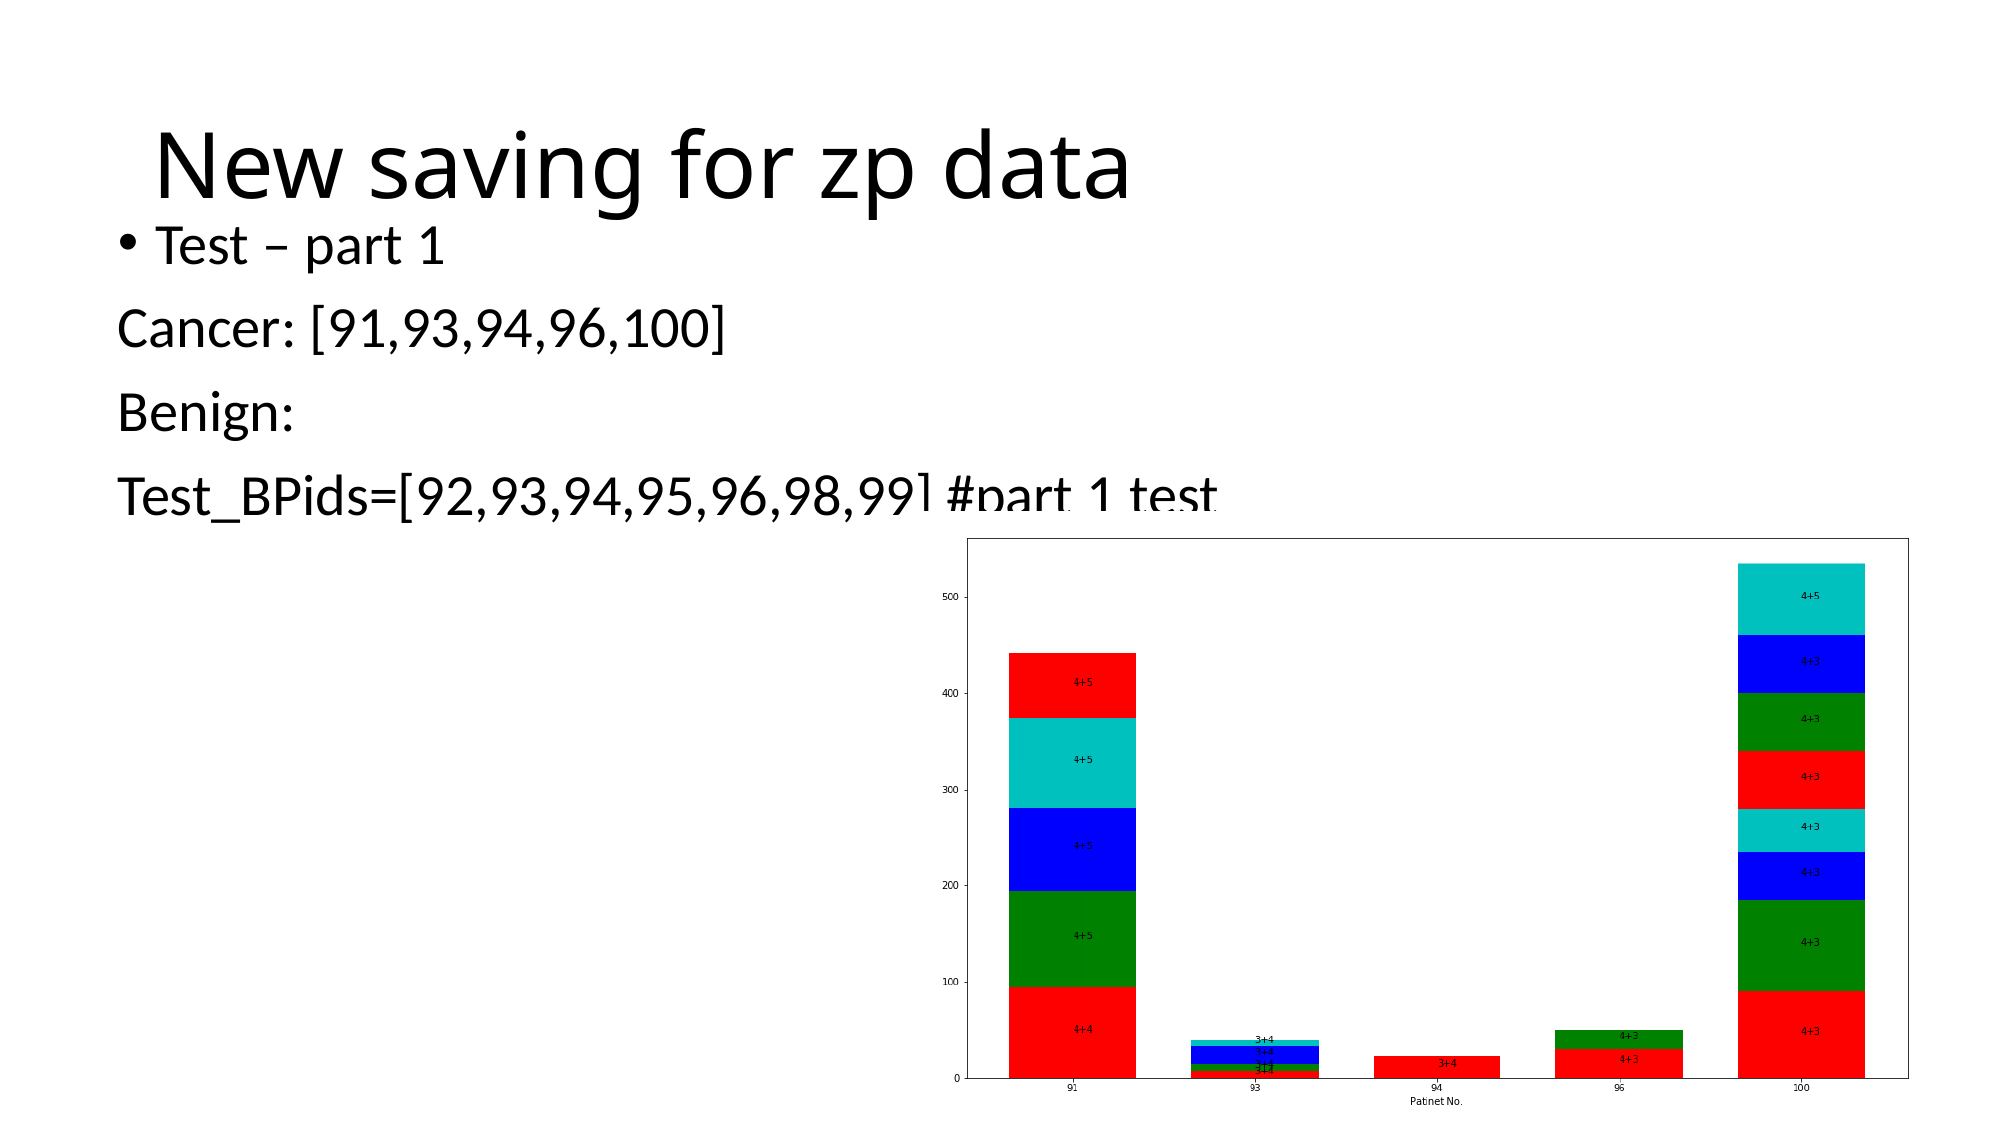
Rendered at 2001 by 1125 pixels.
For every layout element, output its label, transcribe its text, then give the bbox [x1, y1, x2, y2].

title New saving for zp data [137, 59, 1863, 278]
picture [917, 511, 1972, 1125]
list Test – part 1 Cancer: [91,93,94,96,100] Benign: Test_BPids=[92,93,94,95,96,98,99] #part 1 test [102, 206, 1849, 921]
